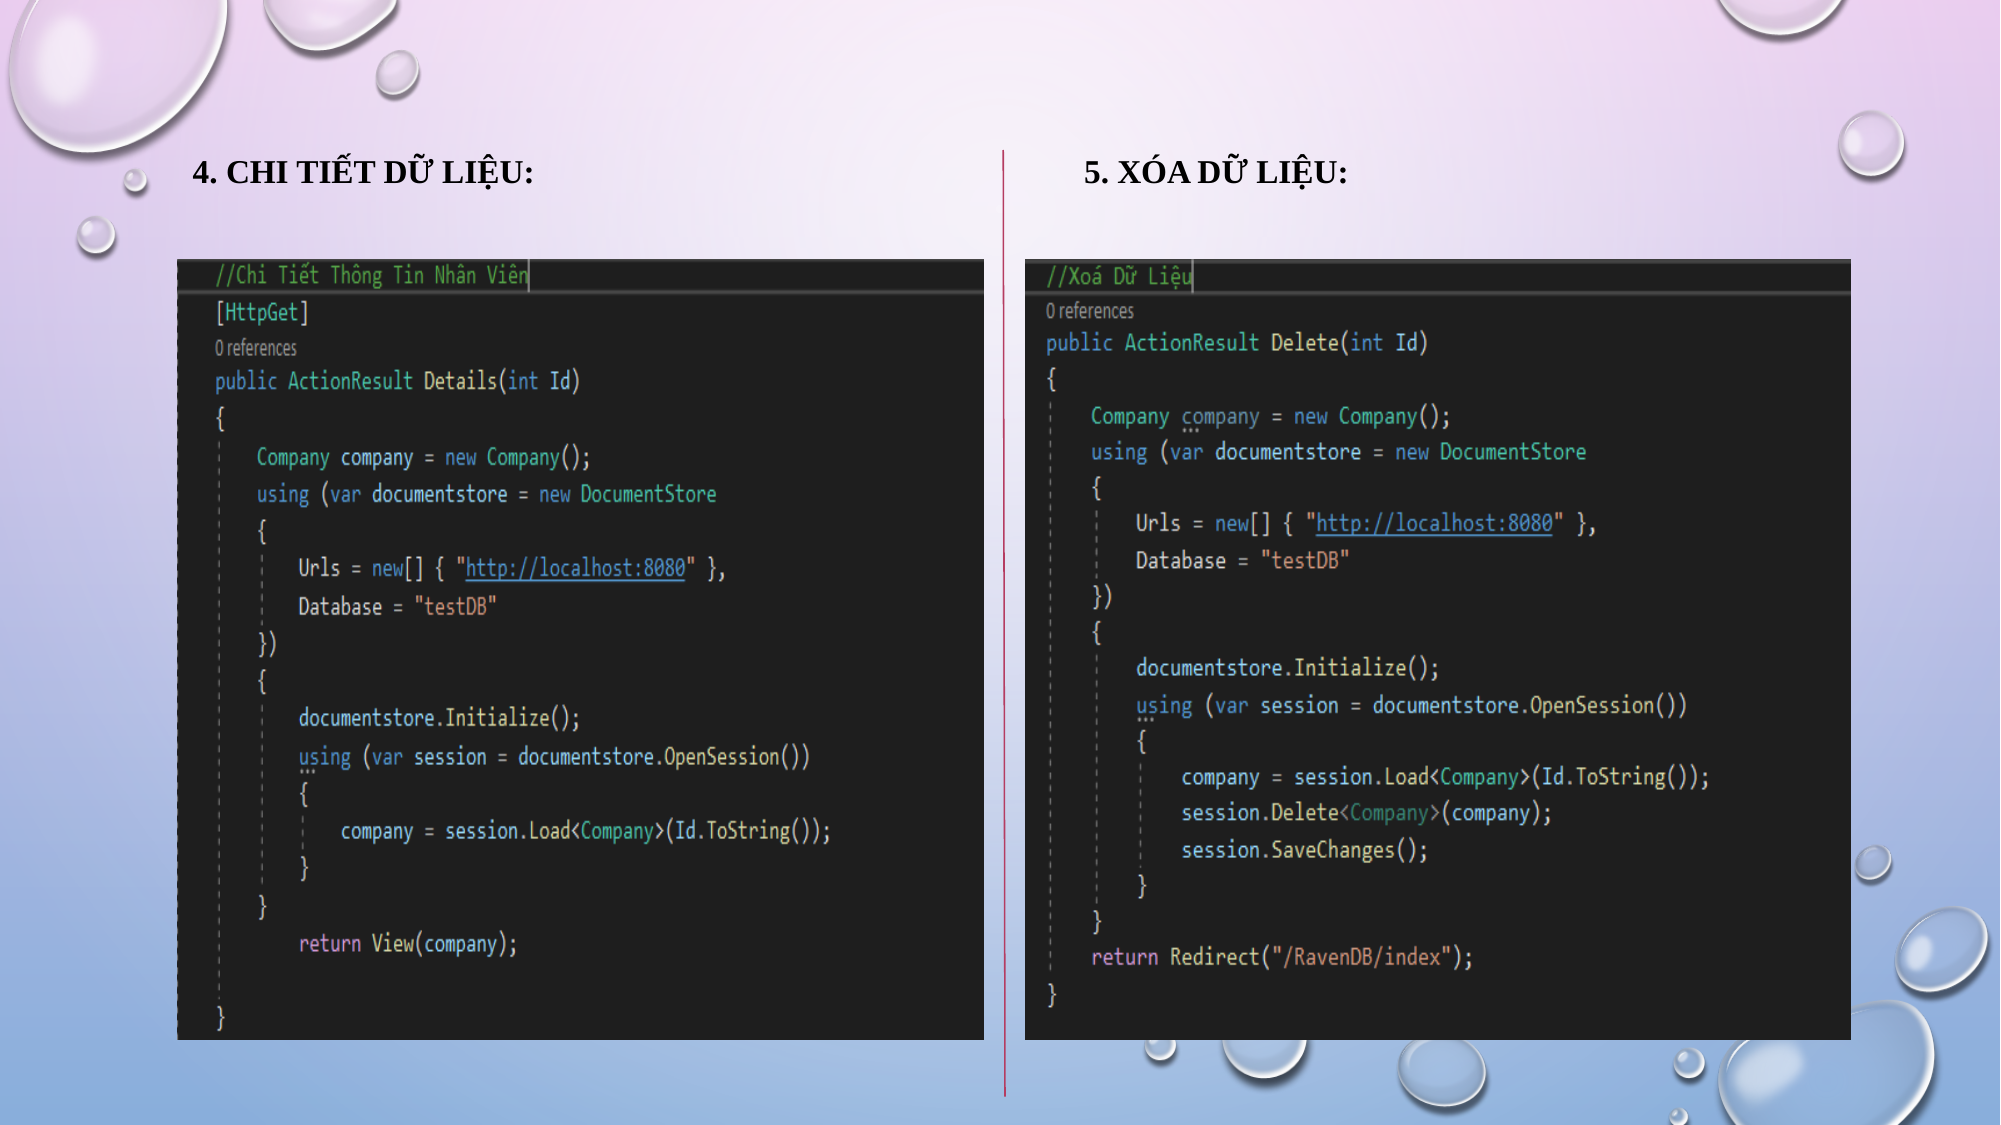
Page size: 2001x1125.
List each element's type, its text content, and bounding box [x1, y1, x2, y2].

picture [0, 0, 2000, 1125]
text_box 5. Xóa dữ liệu: [1069, 134, 1851, 208]
text_box 4. Chi tiết dữ liệu: [177, 134, 984, 208]
